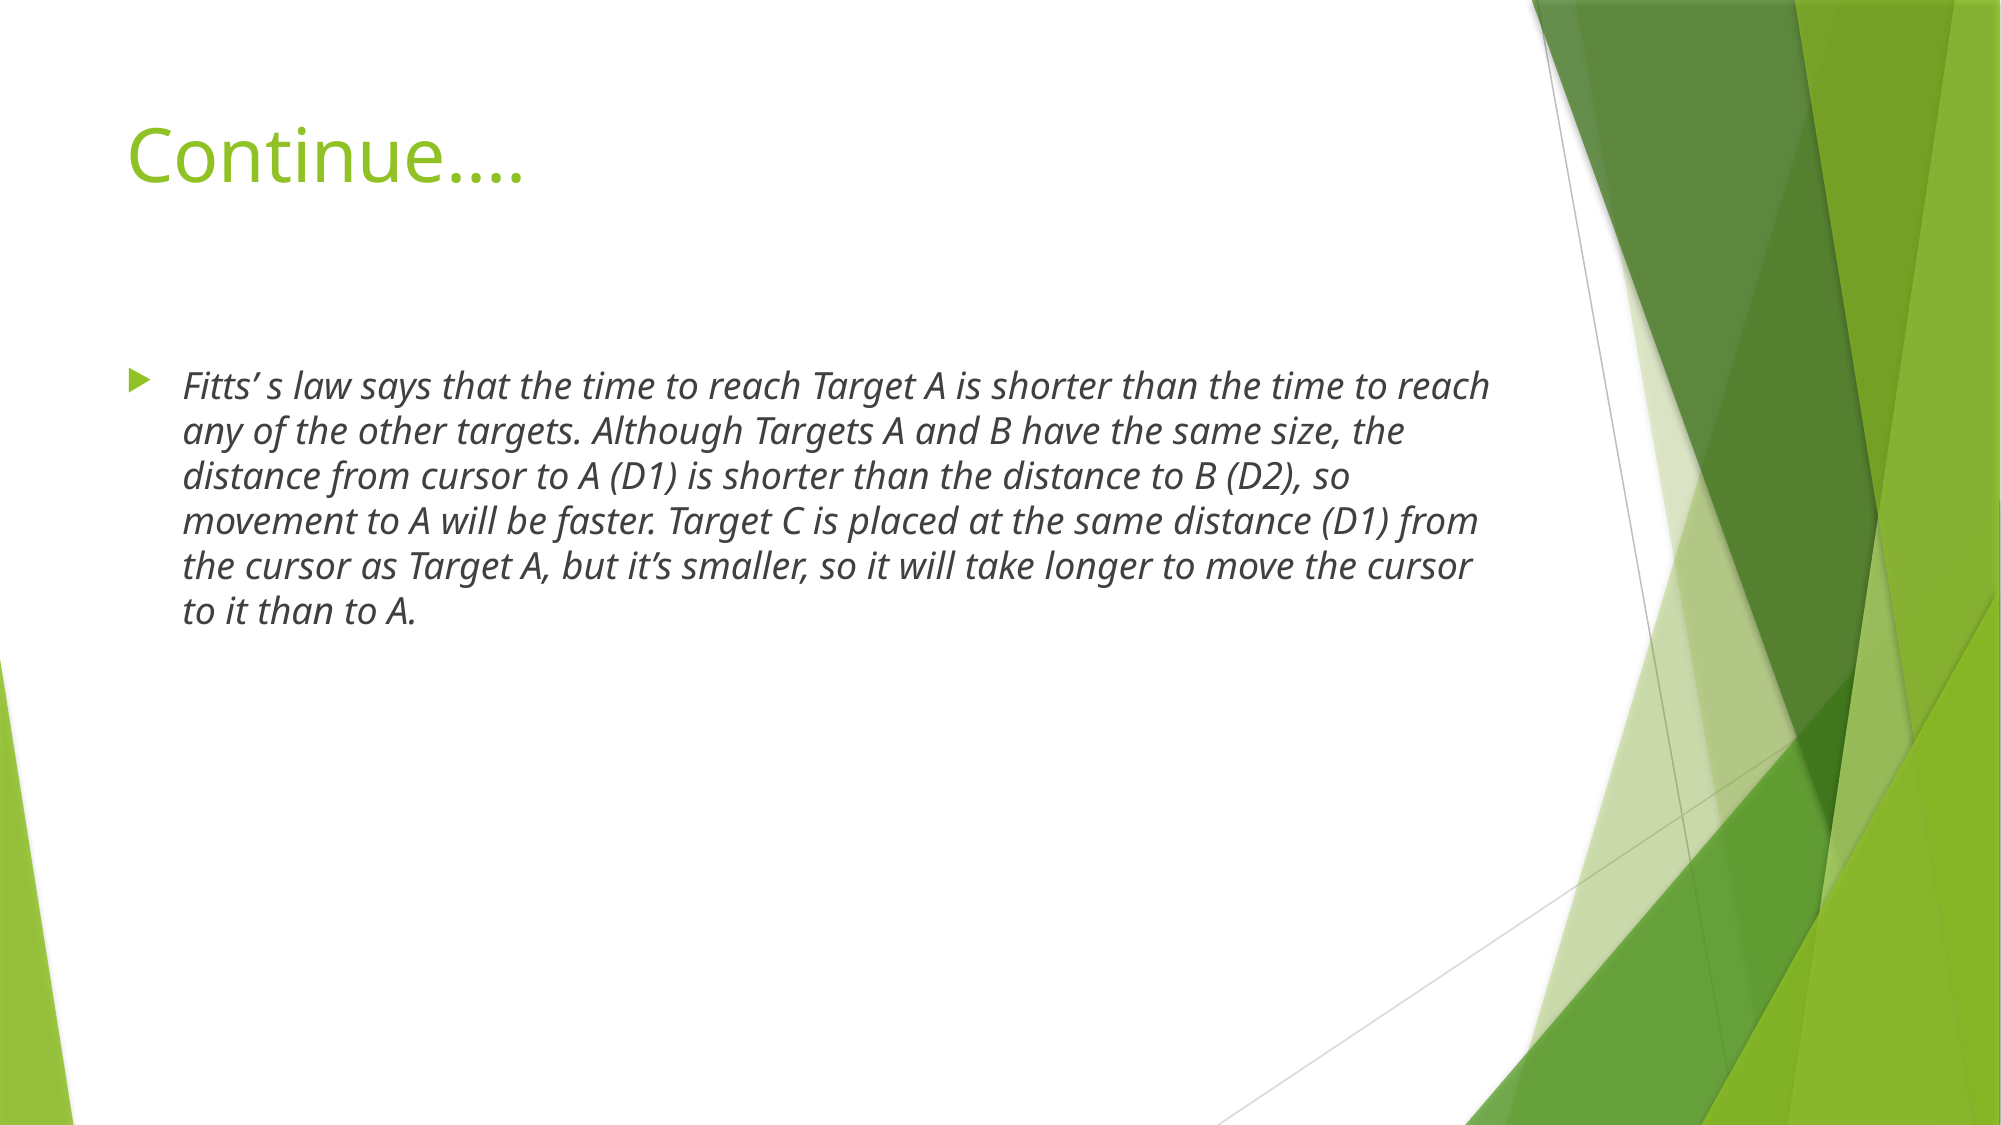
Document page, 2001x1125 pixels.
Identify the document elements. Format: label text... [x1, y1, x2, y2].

title Continue.... [111, 99, 1522, 317]
list Fitts’ s law says that the time to reach Target A is shorter than the time to reach any of the other targets. Although Targets A and B have the same size, the distance from cursor to A (D1) is shorter than the distance to B (D2), so movement to A will be faster. Target C is placed at the same distance (D1) from the cursor as Target A, but it’s smaller, so it will take longer to move the cursor to it than to A. [111, 354, 1522, 992]
